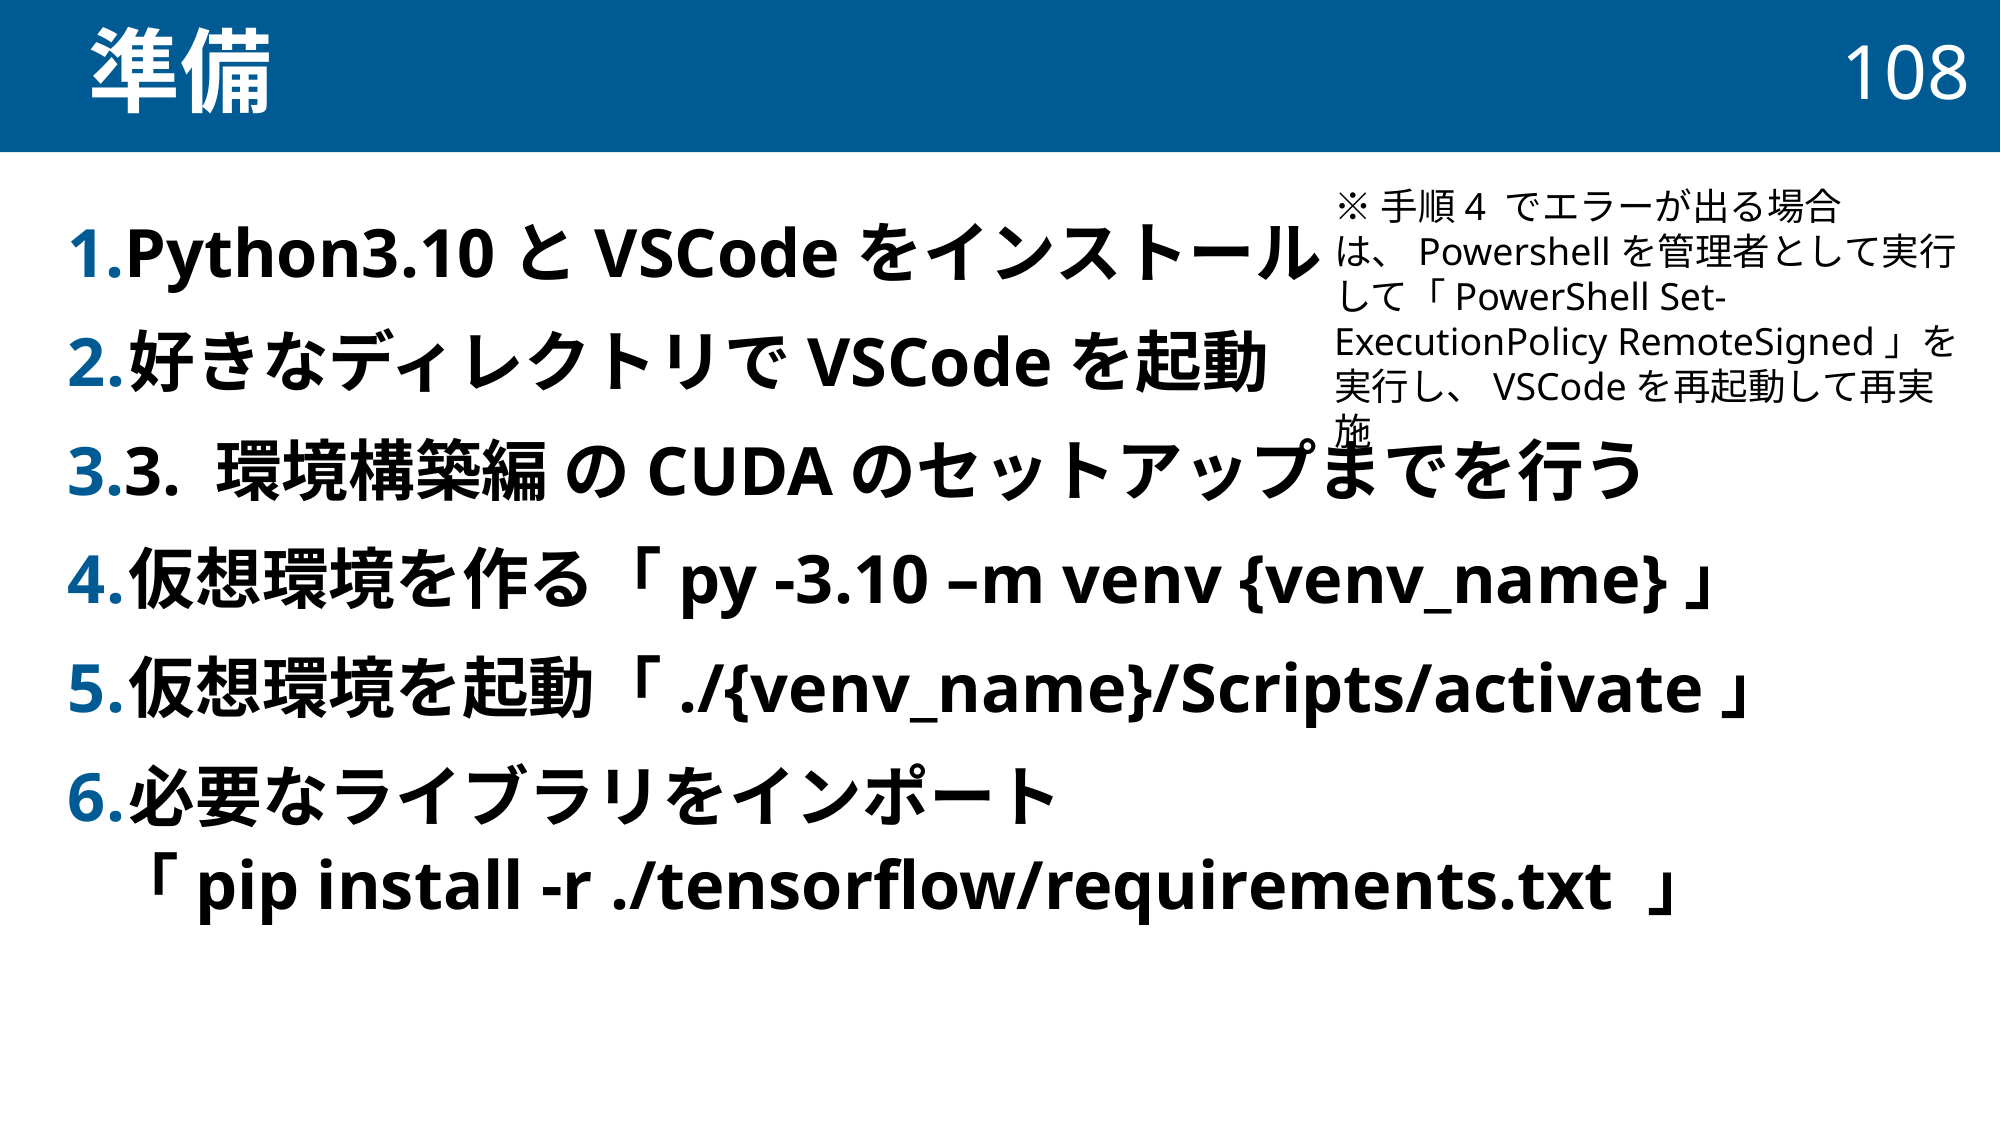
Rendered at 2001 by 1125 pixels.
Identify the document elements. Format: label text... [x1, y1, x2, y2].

title 準備 [0, 0, 1709, 153]
slide_number 107 [1709, 0, 2000, 153]
text_box ※手順4 でエラーが出る場合は、Powershellを管理者として実行して「PowerShell Set-ExecutionPolicy RemoteSigned」を実行し、VSCodeを再起動して再実施 [1319, 175, 1977, 461]
list Python3.10とVSCodeをインストール 好きなディレクトリでVSCodeを起動 3. 環境構築編 のCUDAのセットアップまでを行う 仮想環境を作る「py -3.10 –m venv {venv_name}」 仮想環境を起動「./{venv_name}/Scripts/activate」 必要なライブラリをインポート 「pip install -r ./tensorflow/requirements.txt 」 [52, 195, 1948, 1085]
